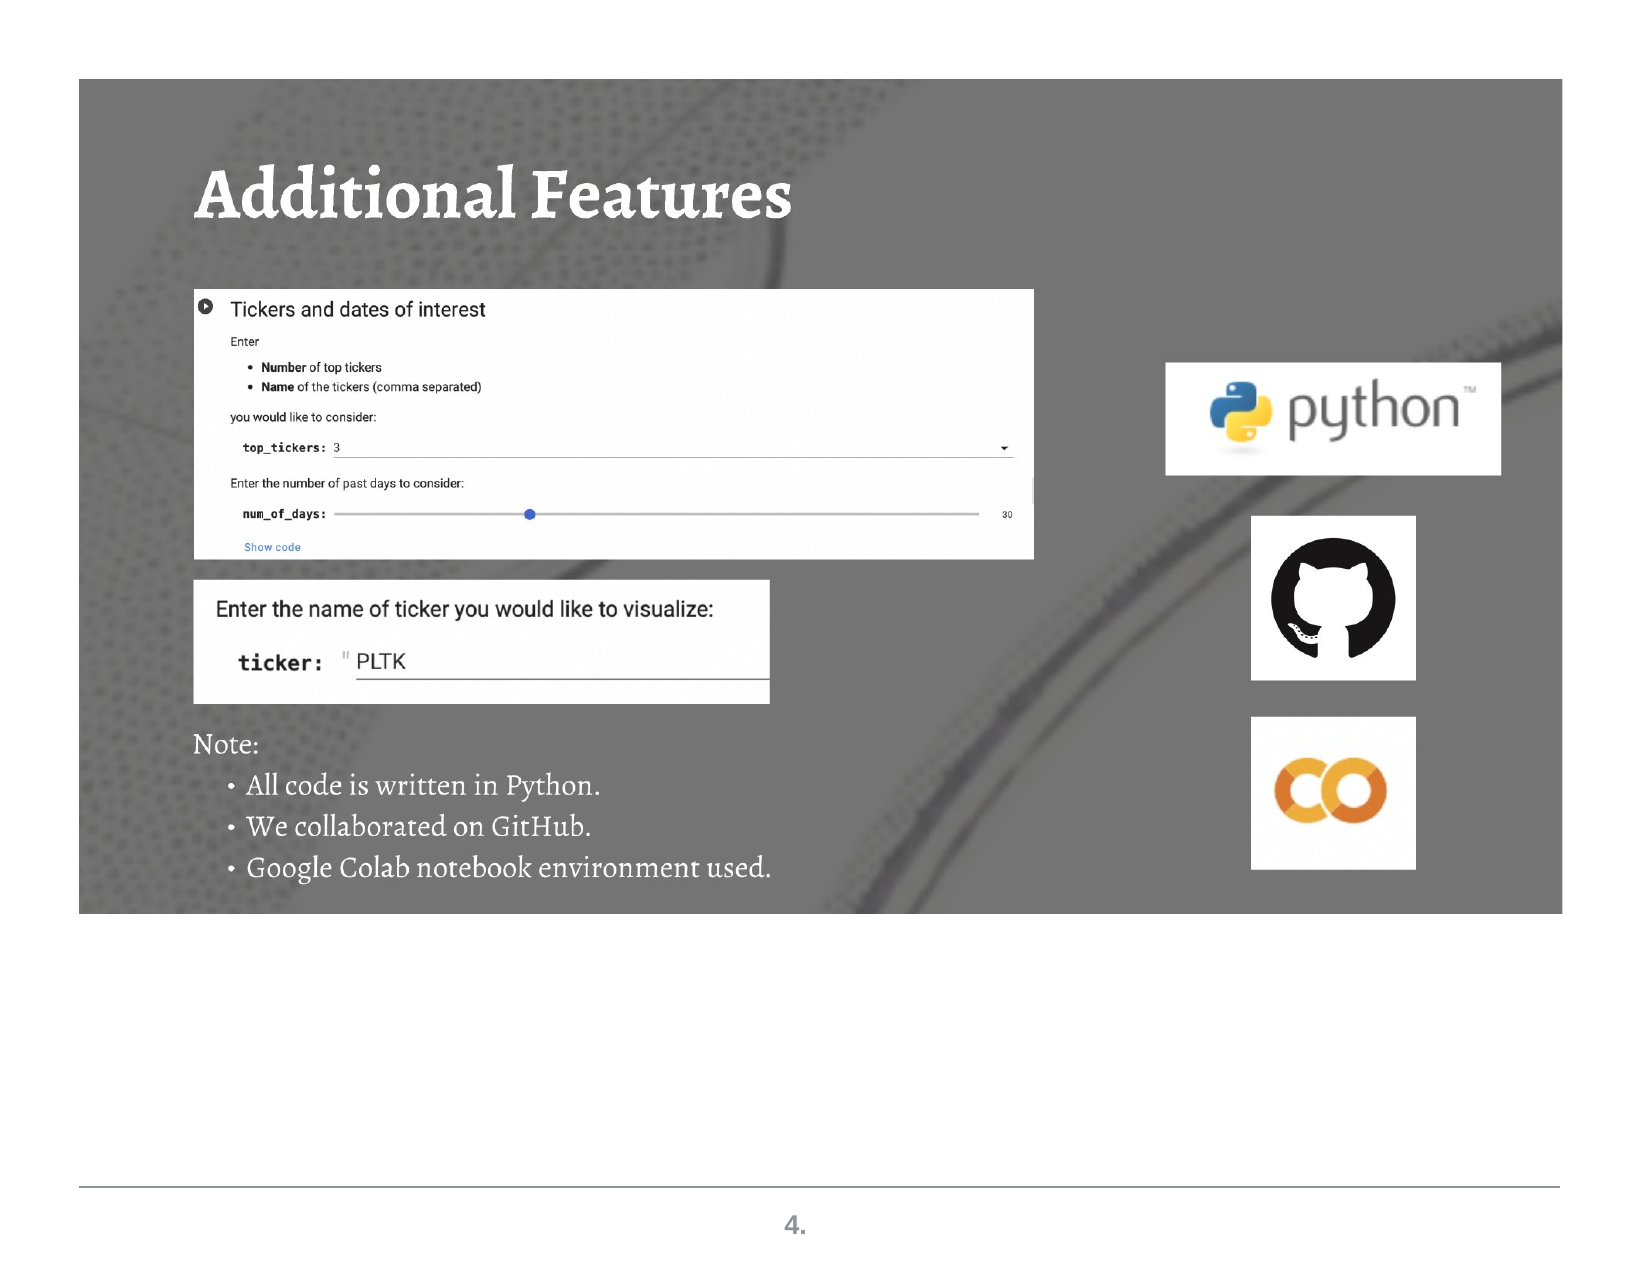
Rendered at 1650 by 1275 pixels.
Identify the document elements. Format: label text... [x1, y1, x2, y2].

slide_number ‹#›. [778, 1201, 825, 1275]
text_box [79, 79, 1563, 914]
